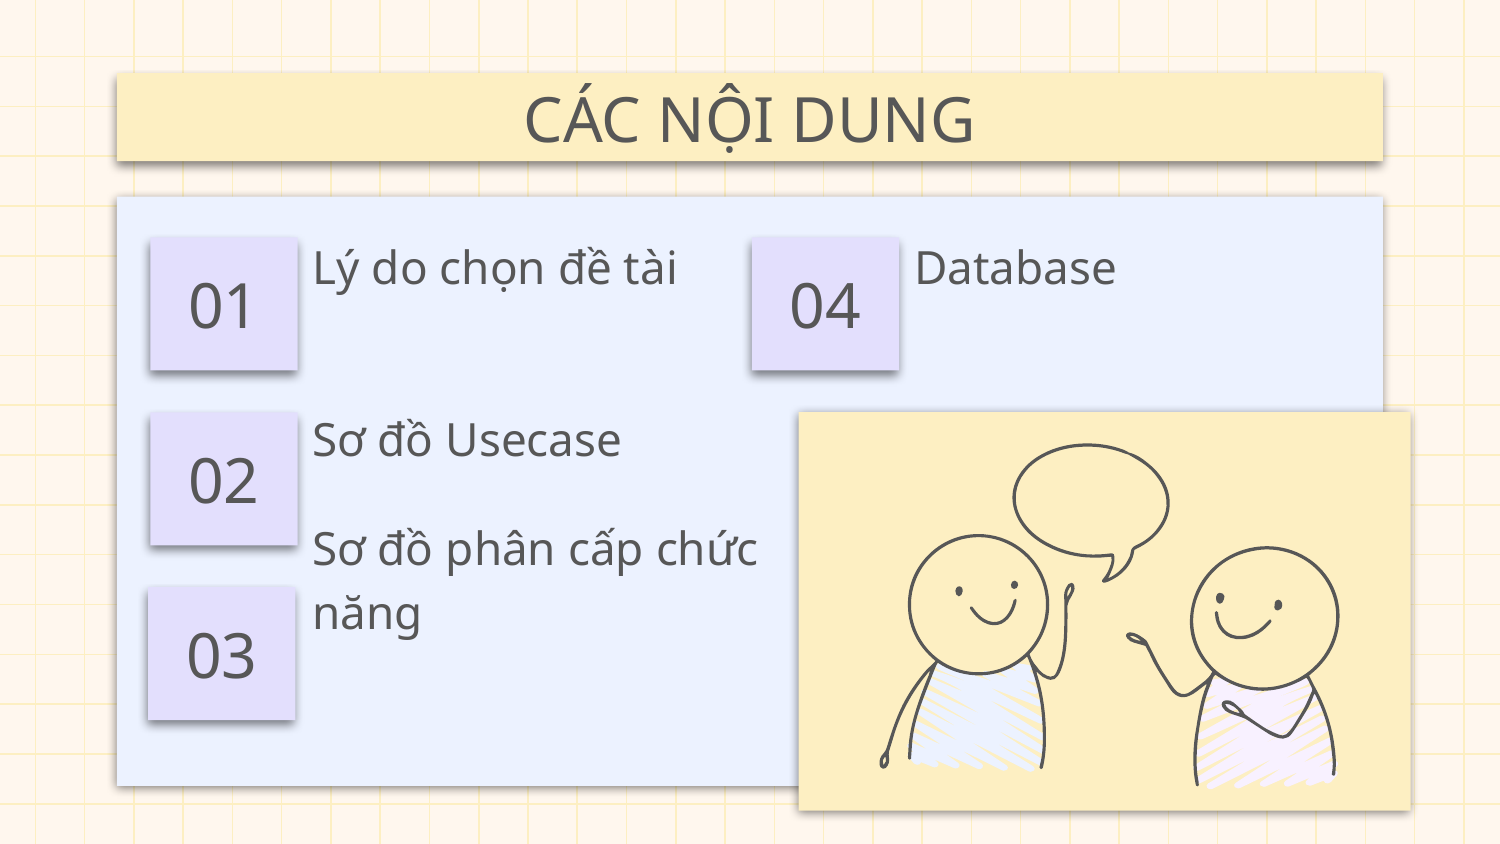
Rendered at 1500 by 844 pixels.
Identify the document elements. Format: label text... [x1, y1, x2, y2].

title 03 [148, 587, 296, 721]
title 04 [751, 237, 900, 371]
text_box [798, 412, 1411, 811]
subtitle Lý do chọn đề tài [297, 237, 751, 309]
subtitle Database [899, 237, 1379, 309]
title 01 [150, 237, 298, 371]
subtitle Sơ đồ Usecase [297, 409, 778, 481]
title 02 [150, 412, 298, 546]
subtitle Sơ đồ phân cấp chức năng [297, 582, 873, 654]
title CÁC NỘI DUNG [116, 73, 1383, 162]
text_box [878, 429, 1359, 797]
